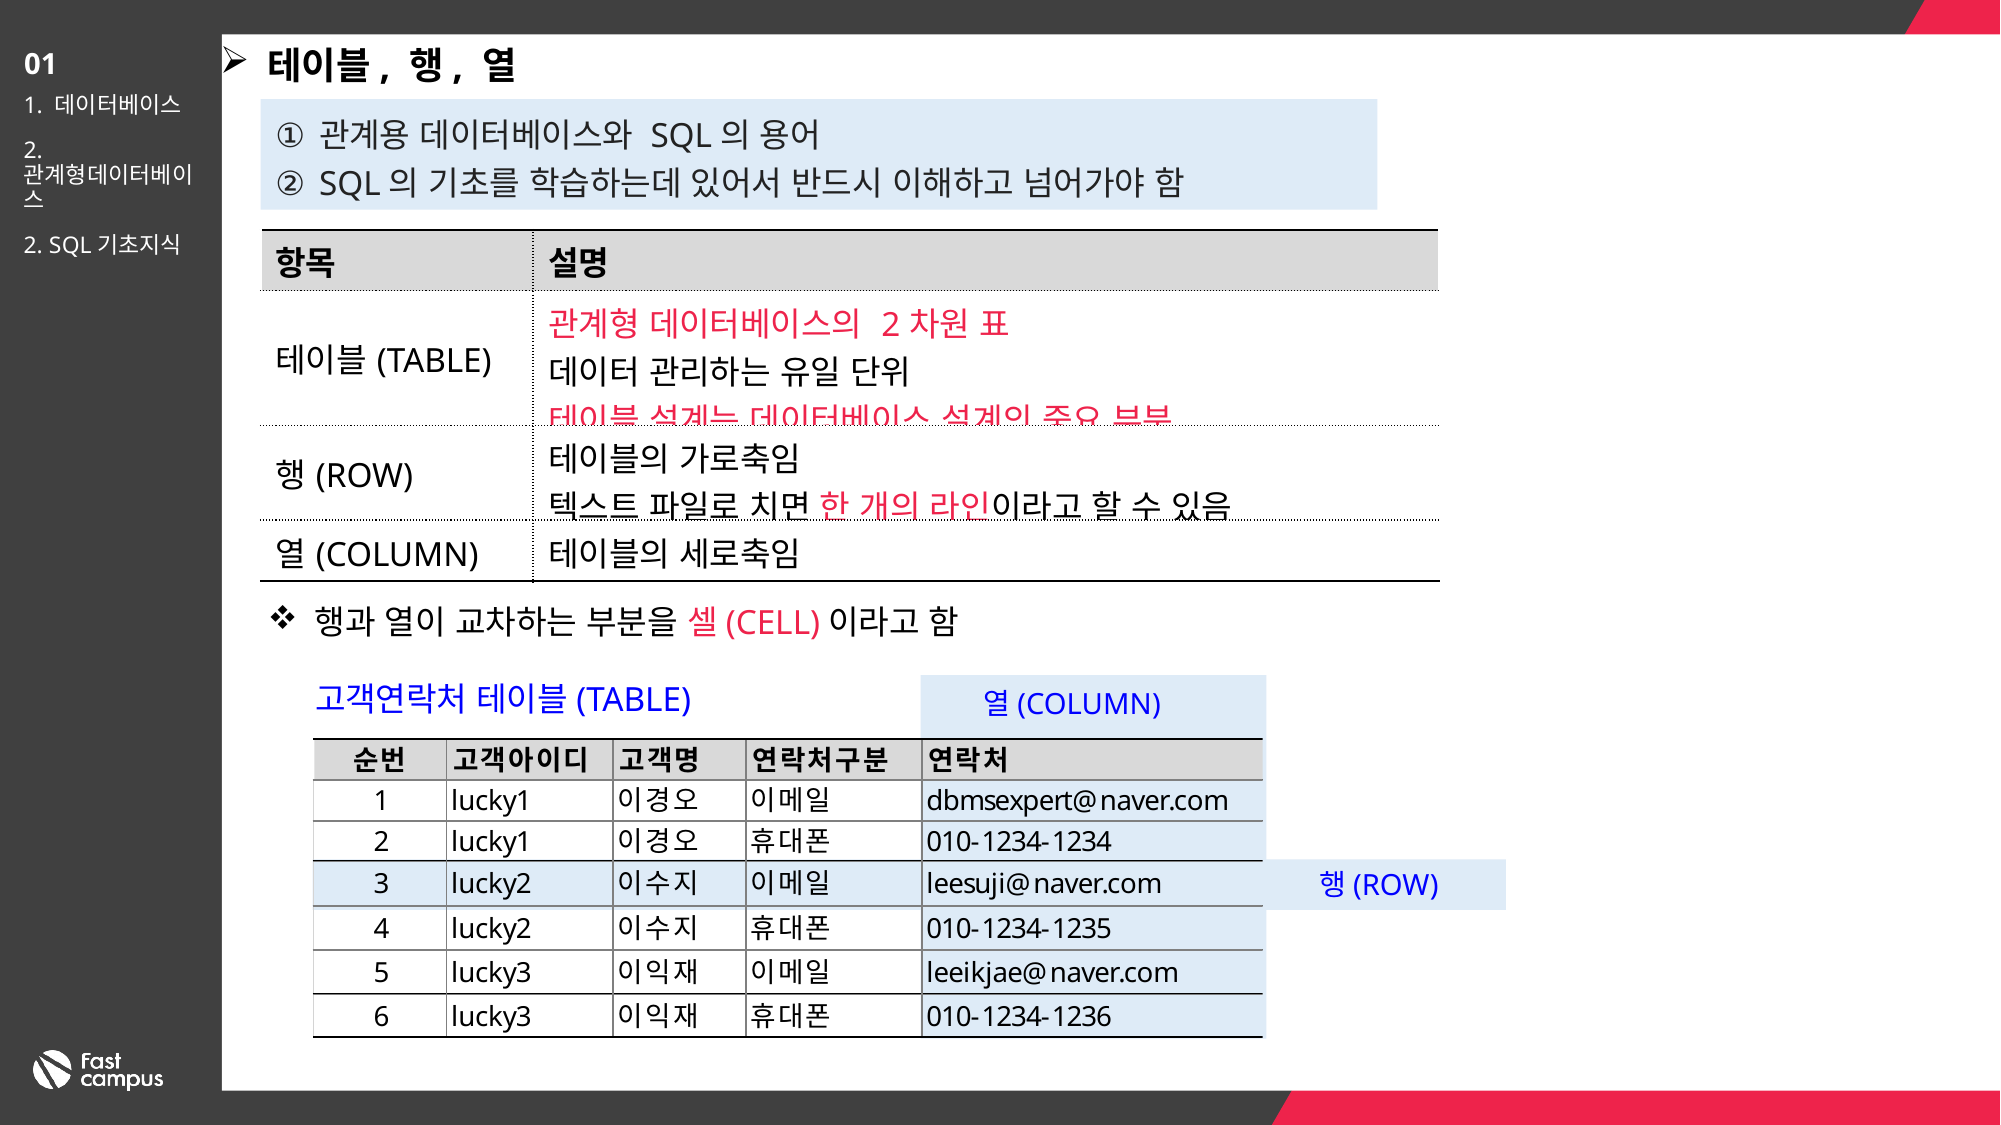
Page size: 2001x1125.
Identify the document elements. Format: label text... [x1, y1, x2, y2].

text_box [1267, 858, 1507, 911]
table_header 항목 [262, 231, 533, 291]
table_cell 테이블의 가로축임 텍스트 파일로 치면 한 개의 라인이라고 할 수 있음 [533, 425, 1438, 520]
text_box 행과 열이 교차하는 부분을 셀(CELL)이라고 함 [253, 593, 975, 649]
list 01 [9, 41, 205, 86]
picture [33, 1050, 163, 1091]
table_cell 관계형 데이터베이스의 2차원 표 데이터 관리하는 유일 단위 테이블 설계는 데이터베이스 설계의 중요 부분 [533, 291, 1438, 425]
text_box [920, 674, 1267, 738]
table_cell 테이블(TABLE) [262, 291, 533, 425]
text_box 열(COLUMN) [968, 677, 1176, 728]
text_box 행(ROW) [1304, 859, 1454, 910]
picture [312, 738, 1267, 1042]
text_box 고객연락처 테이블(TABLE) [300, 670, 707, 726]
table_header 설명 [533, 231, 1438, 291]
text_box 테이블, 행, 열 [205, 34, 532, 95]
table_cell 열(COLUMN) [262, 520, 533, 580]
table_cell 행(ROW) [262, 425, 533, 520]
table_cell 테이블의 세로축임 [533, 520, 1438, 580]
text_box 관계용 데이터베이스와 SQL의 용어 SQL의 기초를 학습하는데 있어서 반드시 이해하고 넘어가야 함 [260, 99, 1378, 210]
list 1. 데이터베이스 2. 관계형데이터베이스 2. SQL기초지식 [8, 86, 229, 291]
